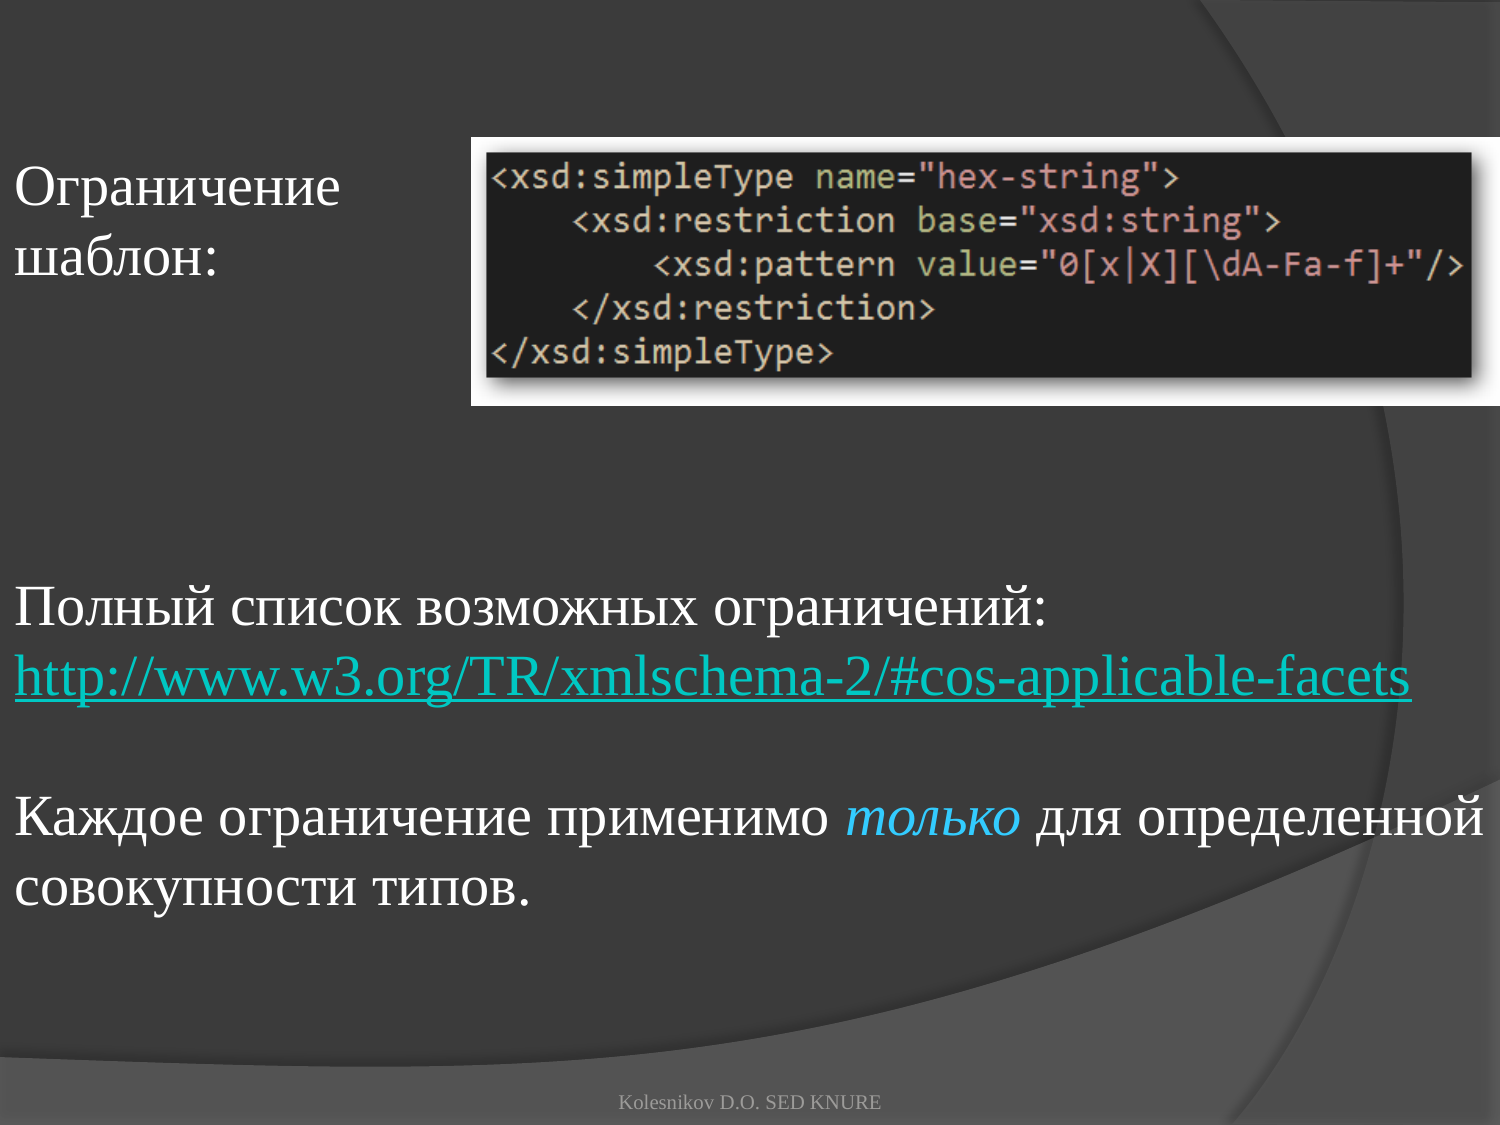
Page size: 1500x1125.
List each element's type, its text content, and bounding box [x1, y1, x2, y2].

picture [471, 136, 1500, 407]
text_box Ограничение шаблон: Полный список возможных ограничений: http://www.w3.org/TR/xmlschema-2/#cos-applicable-facets Каждое ограничение применимо только для определенной совокупности типов. [0, 0, 1500, 925]
footer Kolesnikov D.O. SED KNURE [512, 1053, 988, 1114]
